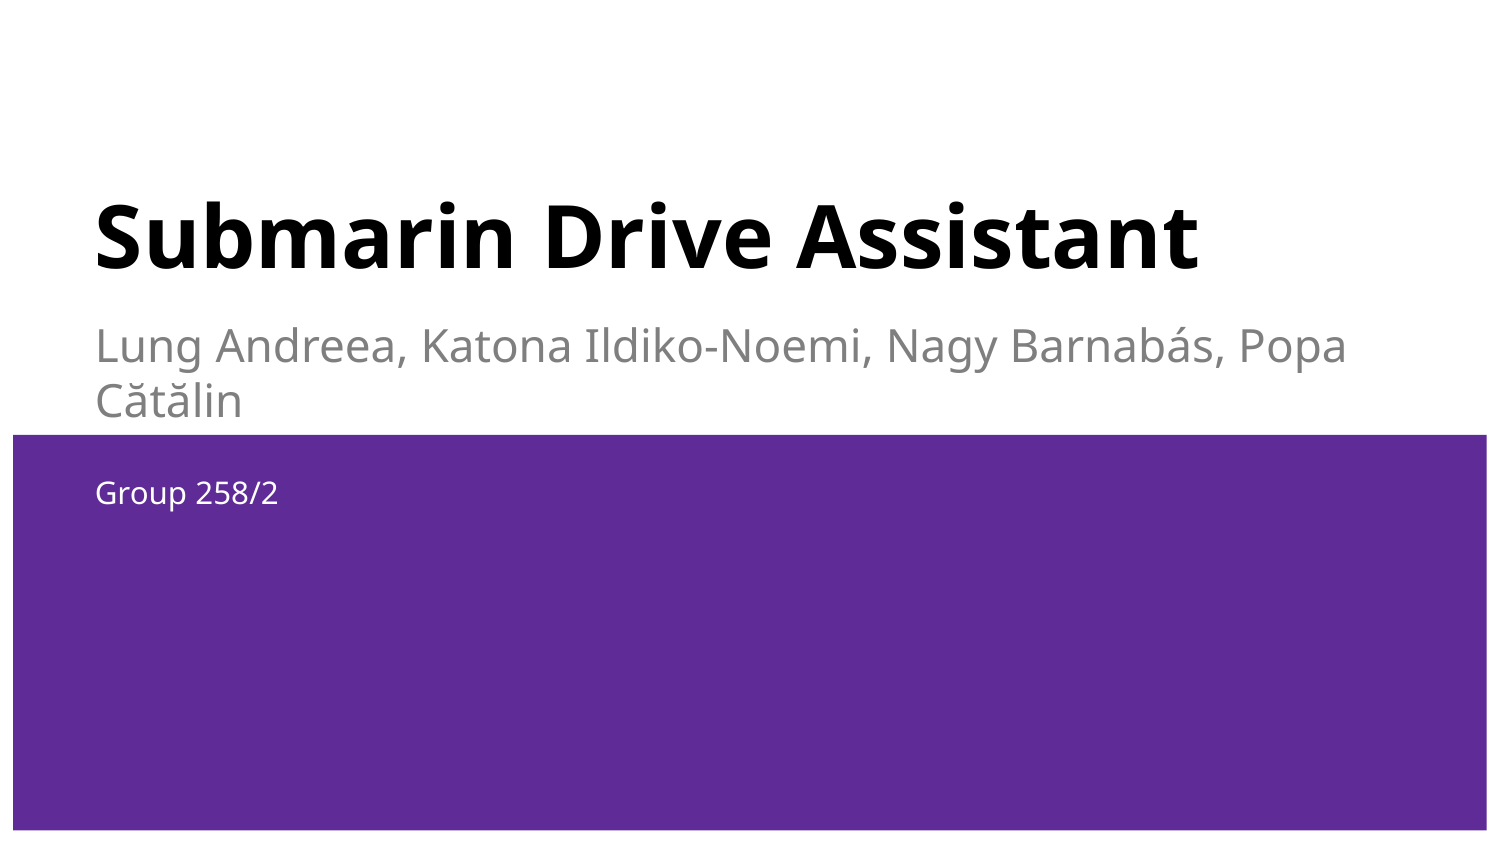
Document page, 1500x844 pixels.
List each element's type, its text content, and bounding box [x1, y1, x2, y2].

text_box Group 258/2 [79, 458, 1177, 587]
title Submarin Drive Assistant [79, 59, 1423, 301]
subtitle Lung Andreea, Katona Ildiko-Noemi, Nagy Barnabás, Popa Cătălin [79, 301, 1423, 443]
